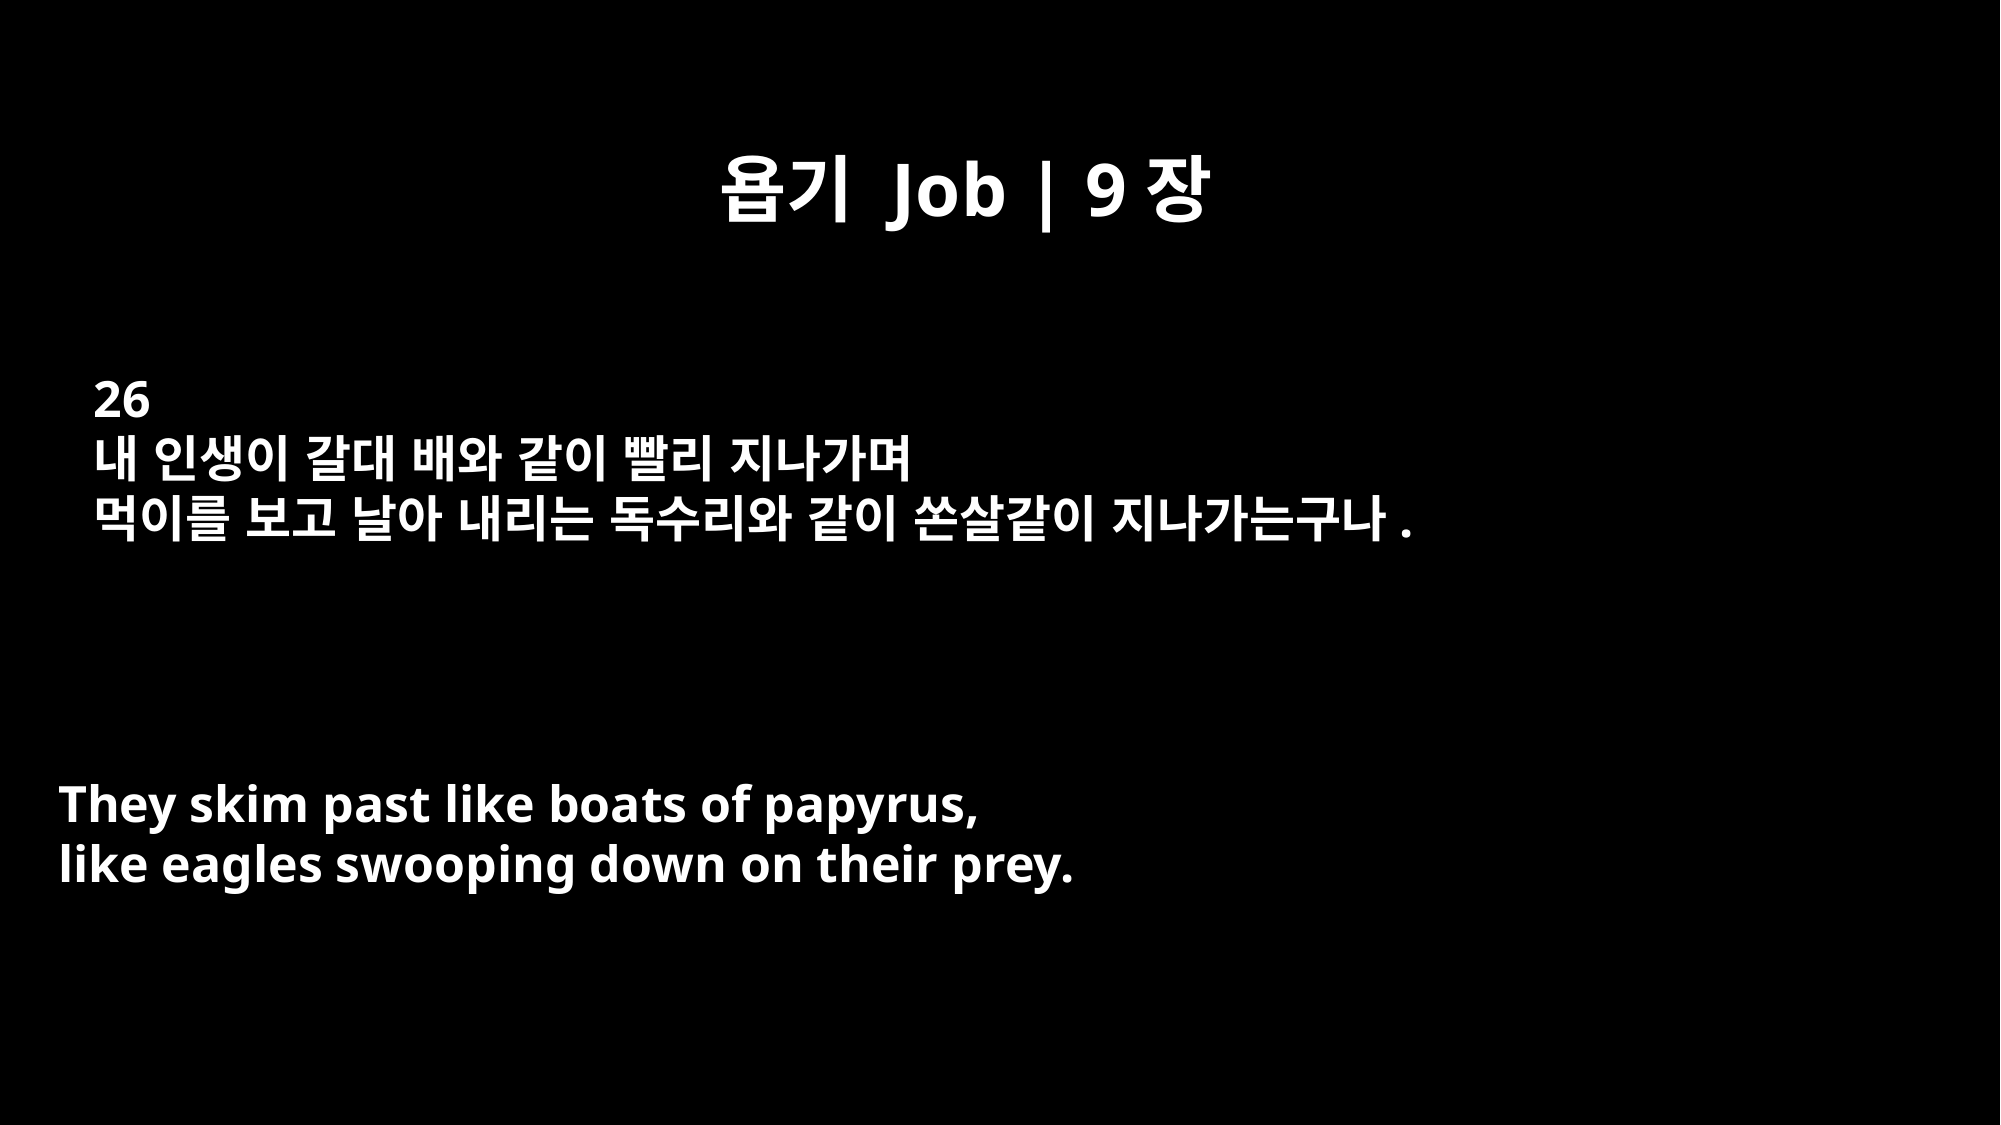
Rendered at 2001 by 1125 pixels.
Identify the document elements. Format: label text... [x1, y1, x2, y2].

text_box 욥기 Job | 9장 [704, 136, 1228, 239]
text_box 26 내 인생이 갈대 배와 같이 빨리 지나가며 먹이를 보고 날아 내리는 독수리와 같이 쏜살같이 지나가는구나. [78, 359, 1429, 555]
text_box They skim past like boats of papyrus, like eagles swooping down on their prey. [43, 764, 1090, 900]
